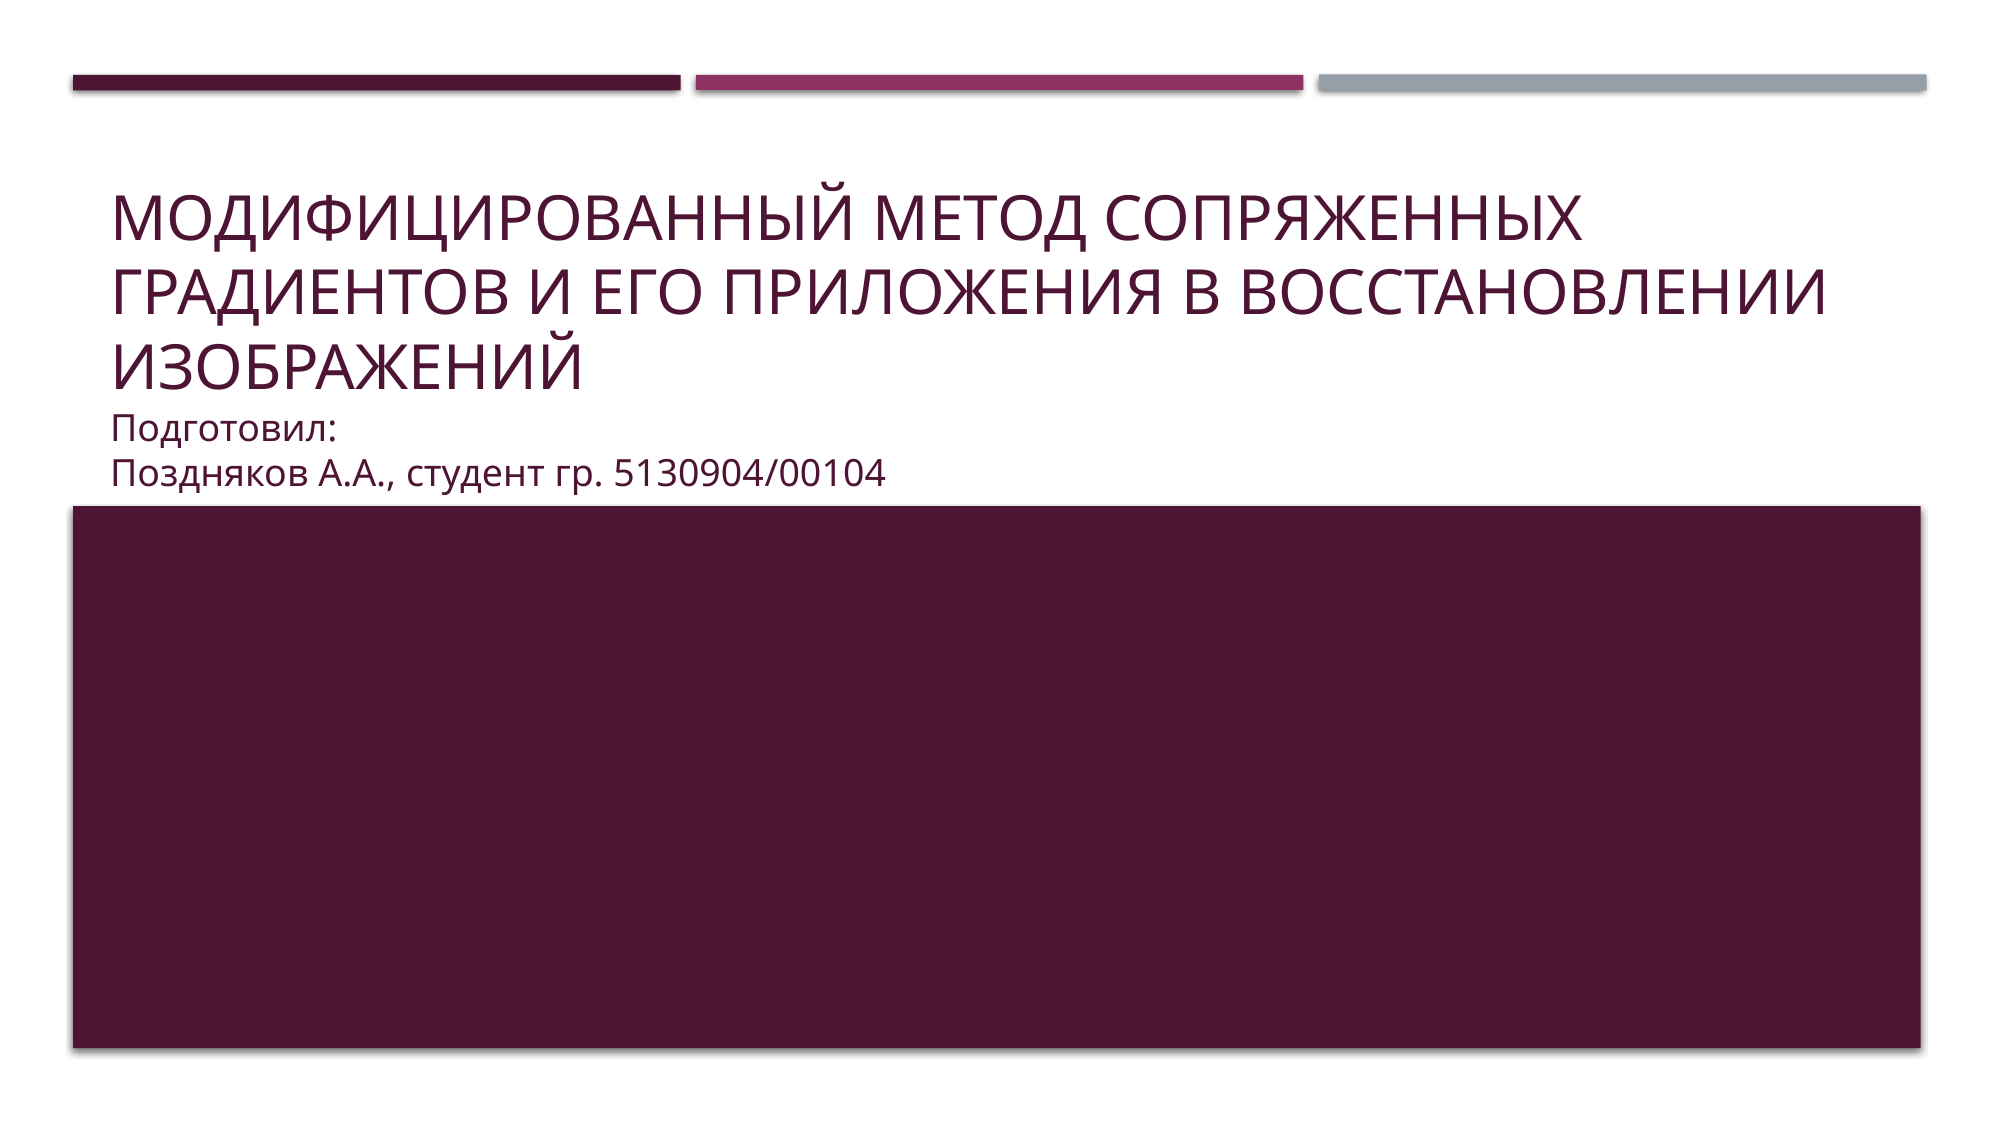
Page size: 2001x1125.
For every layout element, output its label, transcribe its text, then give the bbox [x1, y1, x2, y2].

text_box Подготовил: Поздняков А.А., студент гр. 5130904/00104 [95, 396, 1899, 547]
title Модифицированный метод сопряженных градиентов и его приложения в восстановлении изображений [95, 167, 1899, 396]
